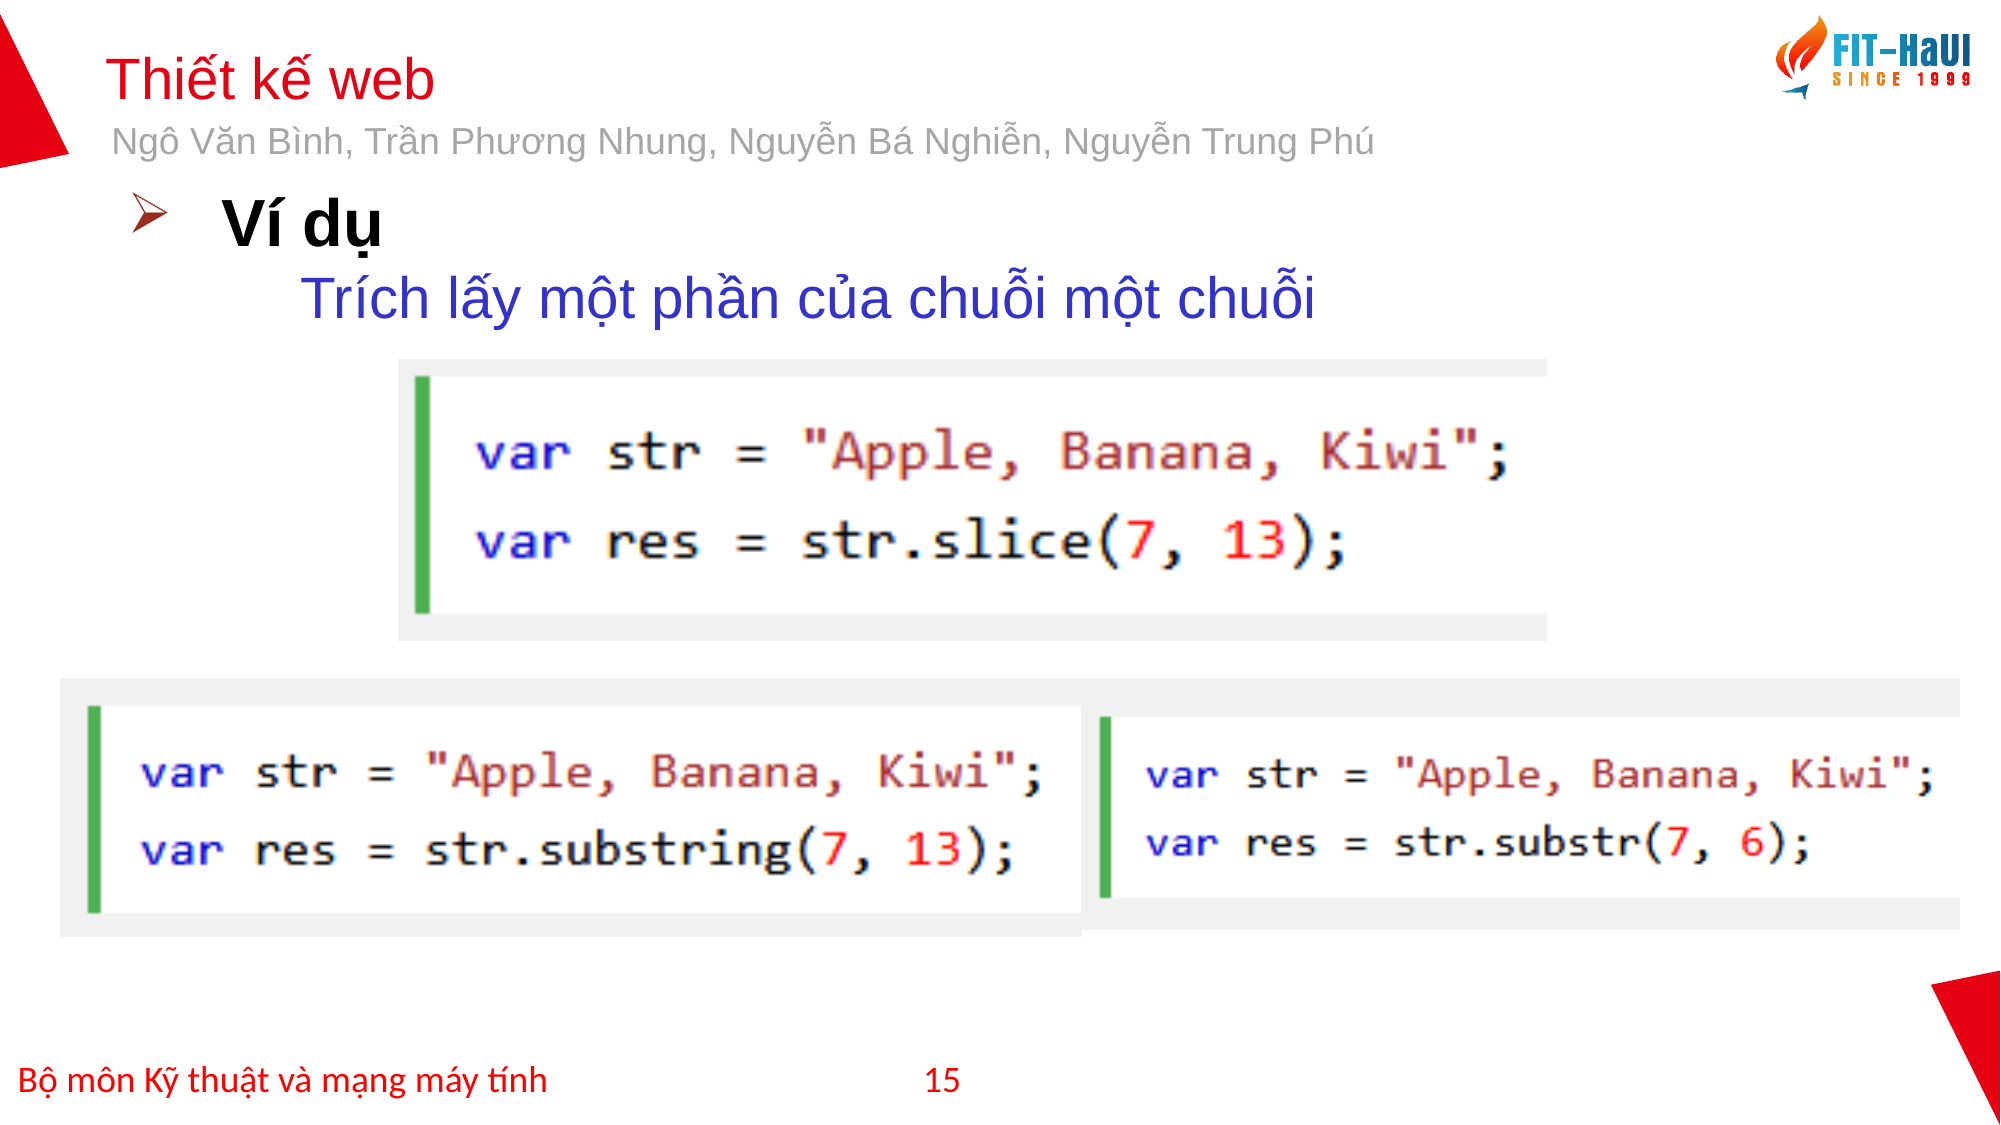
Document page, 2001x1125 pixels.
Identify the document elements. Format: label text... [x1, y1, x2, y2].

picture [60, 678, 1960, 937]
picture [398, 359, 1547, 641]
text_box Ví dụ Trích lấy một phần của chuỗi một chuỗi [60, 172, 1952, 338]
picture [1758, 0, 2000, 150]
